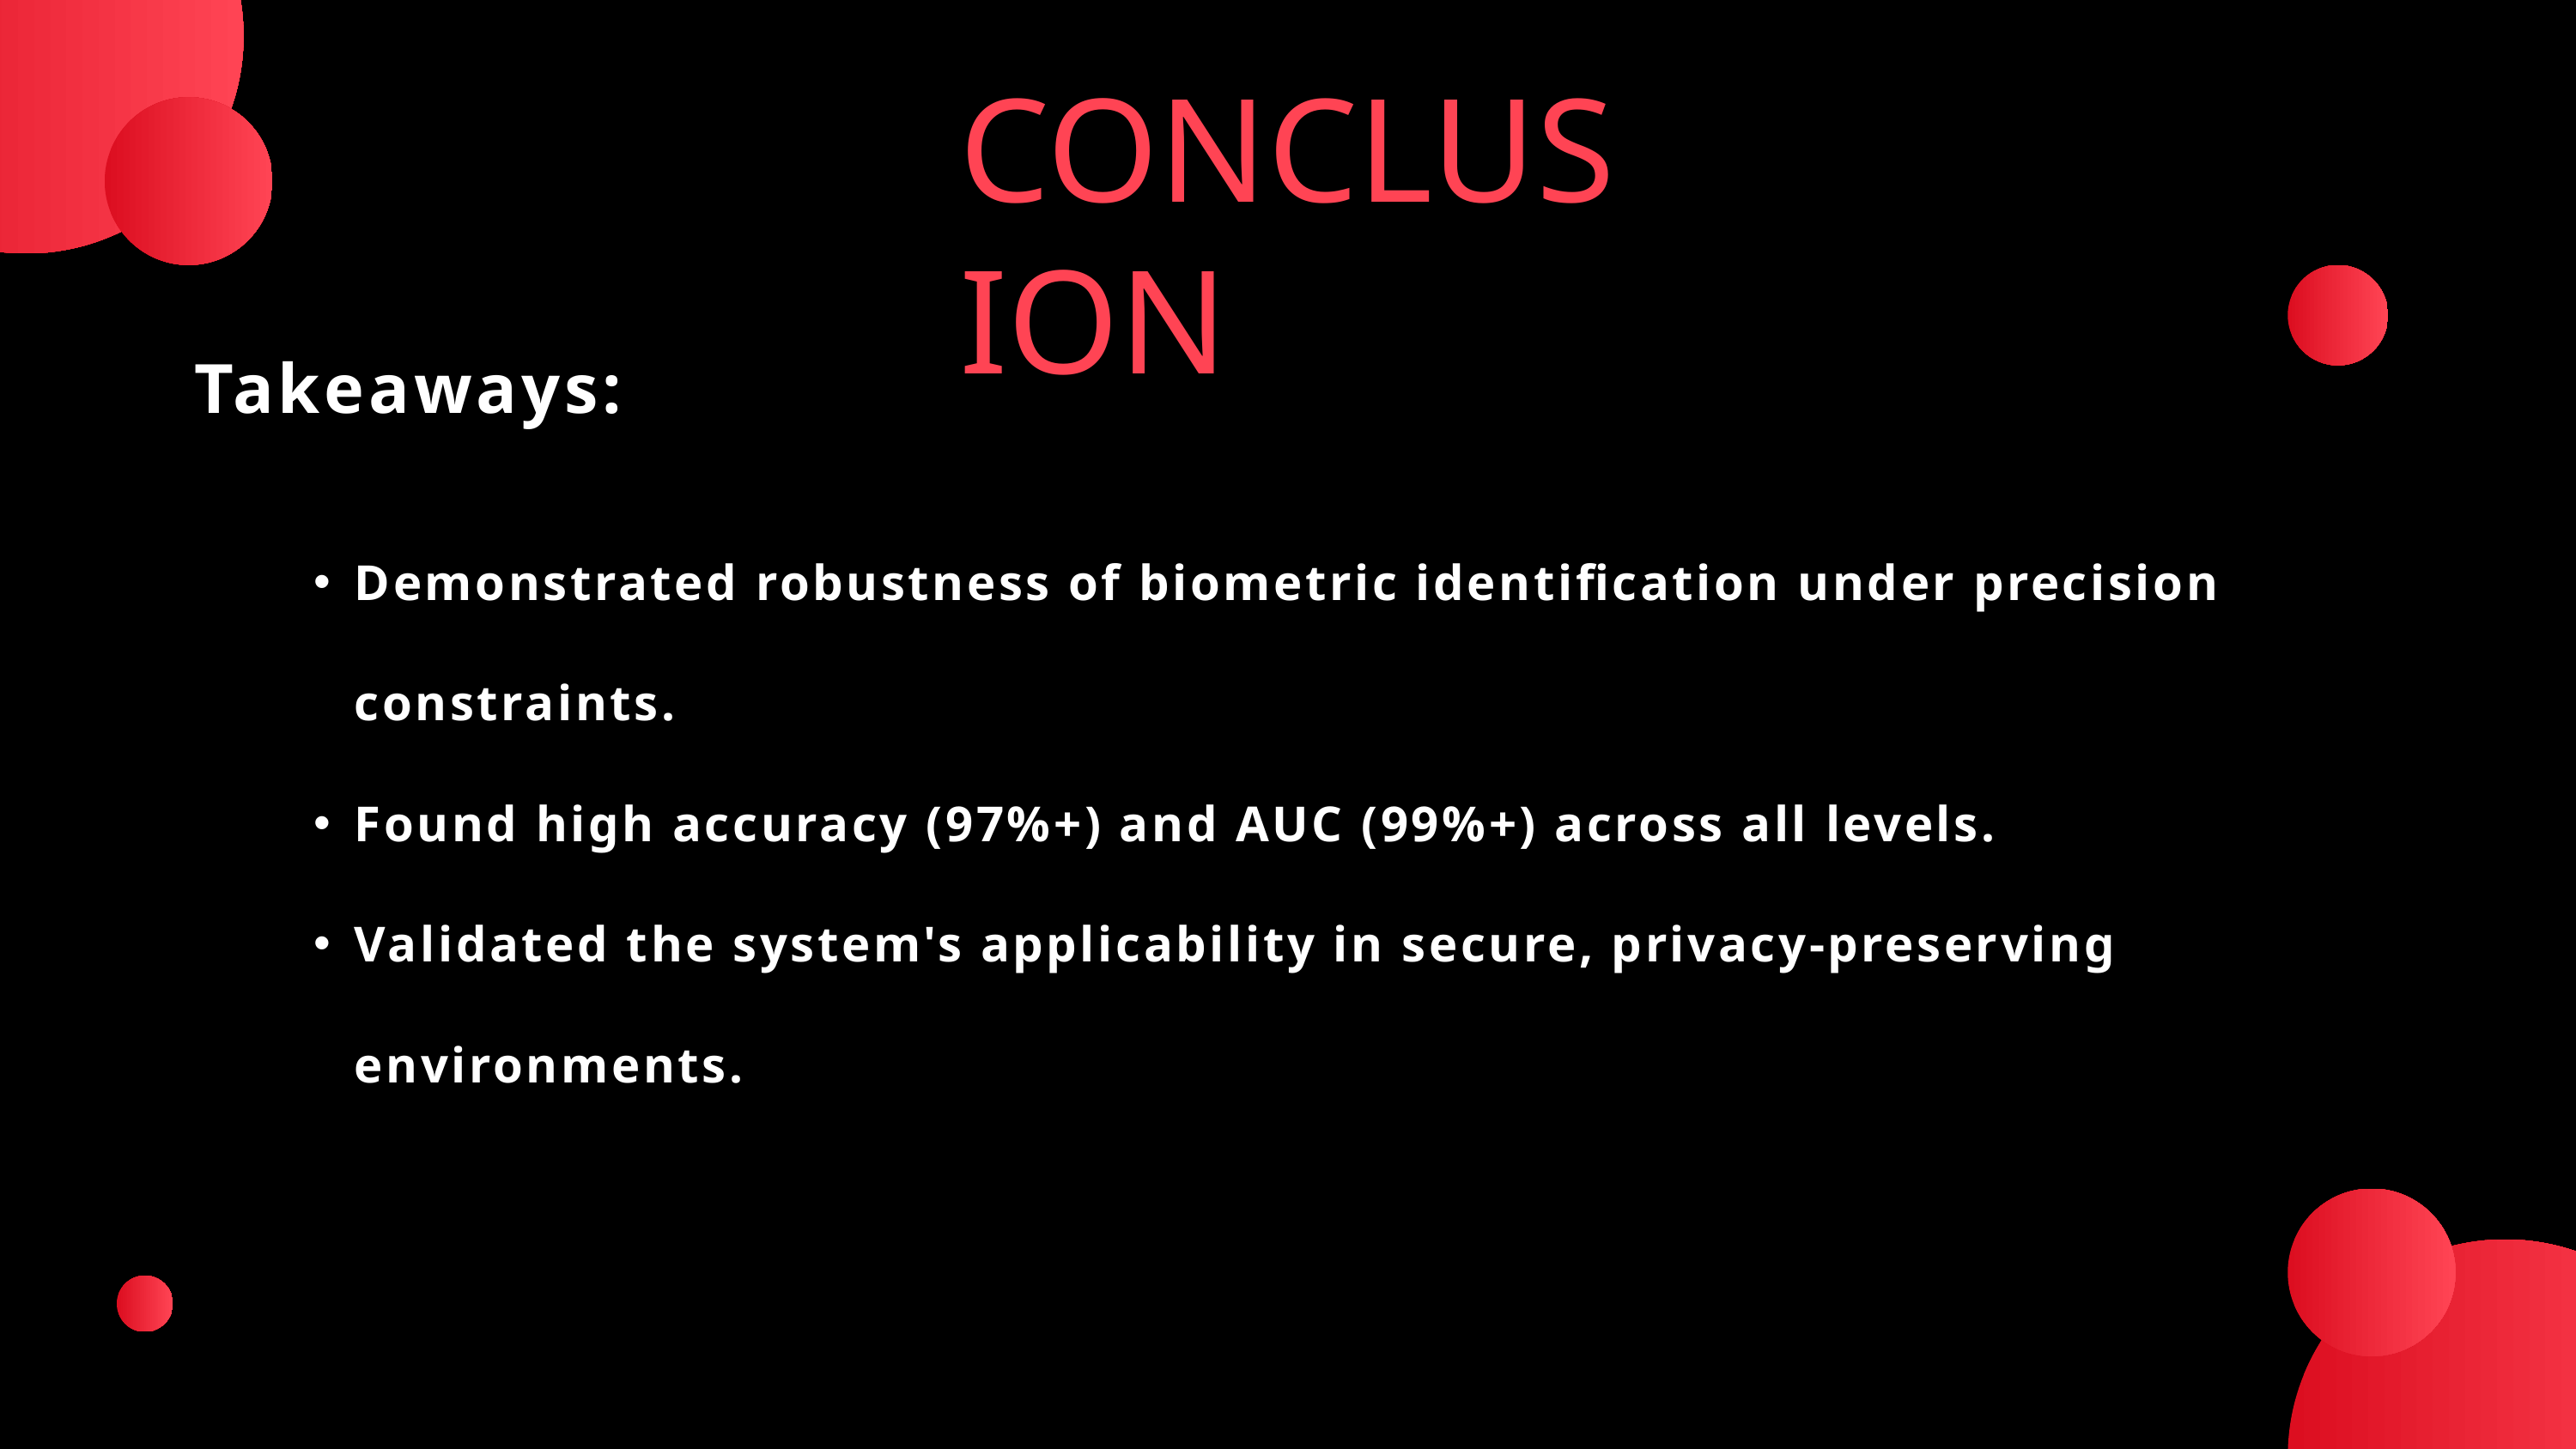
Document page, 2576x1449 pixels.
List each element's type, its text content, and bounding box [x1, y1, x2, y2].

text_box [116, 1275, 173, 1332]
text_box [0, 0, 244, 254]
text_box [2287, 1188, 2456, 1357]
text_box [2287, 264, 2389, 366]
text_box Takeaways: [194, 309, 1136, 427]
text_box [104, 97, 273, 265]
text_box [2287, 1239, 2576, 1449]
text_box CONCLUSION [959, 58, 1617, 403]
text_box Demonstrated robustness of biometric identification under precision constraints. Found high accuracy (97%+) and AUC (99%+) across all levels. Validated the system's applicability in secure, privacy-preserving environments. [272, 489, 2338, 1093]
